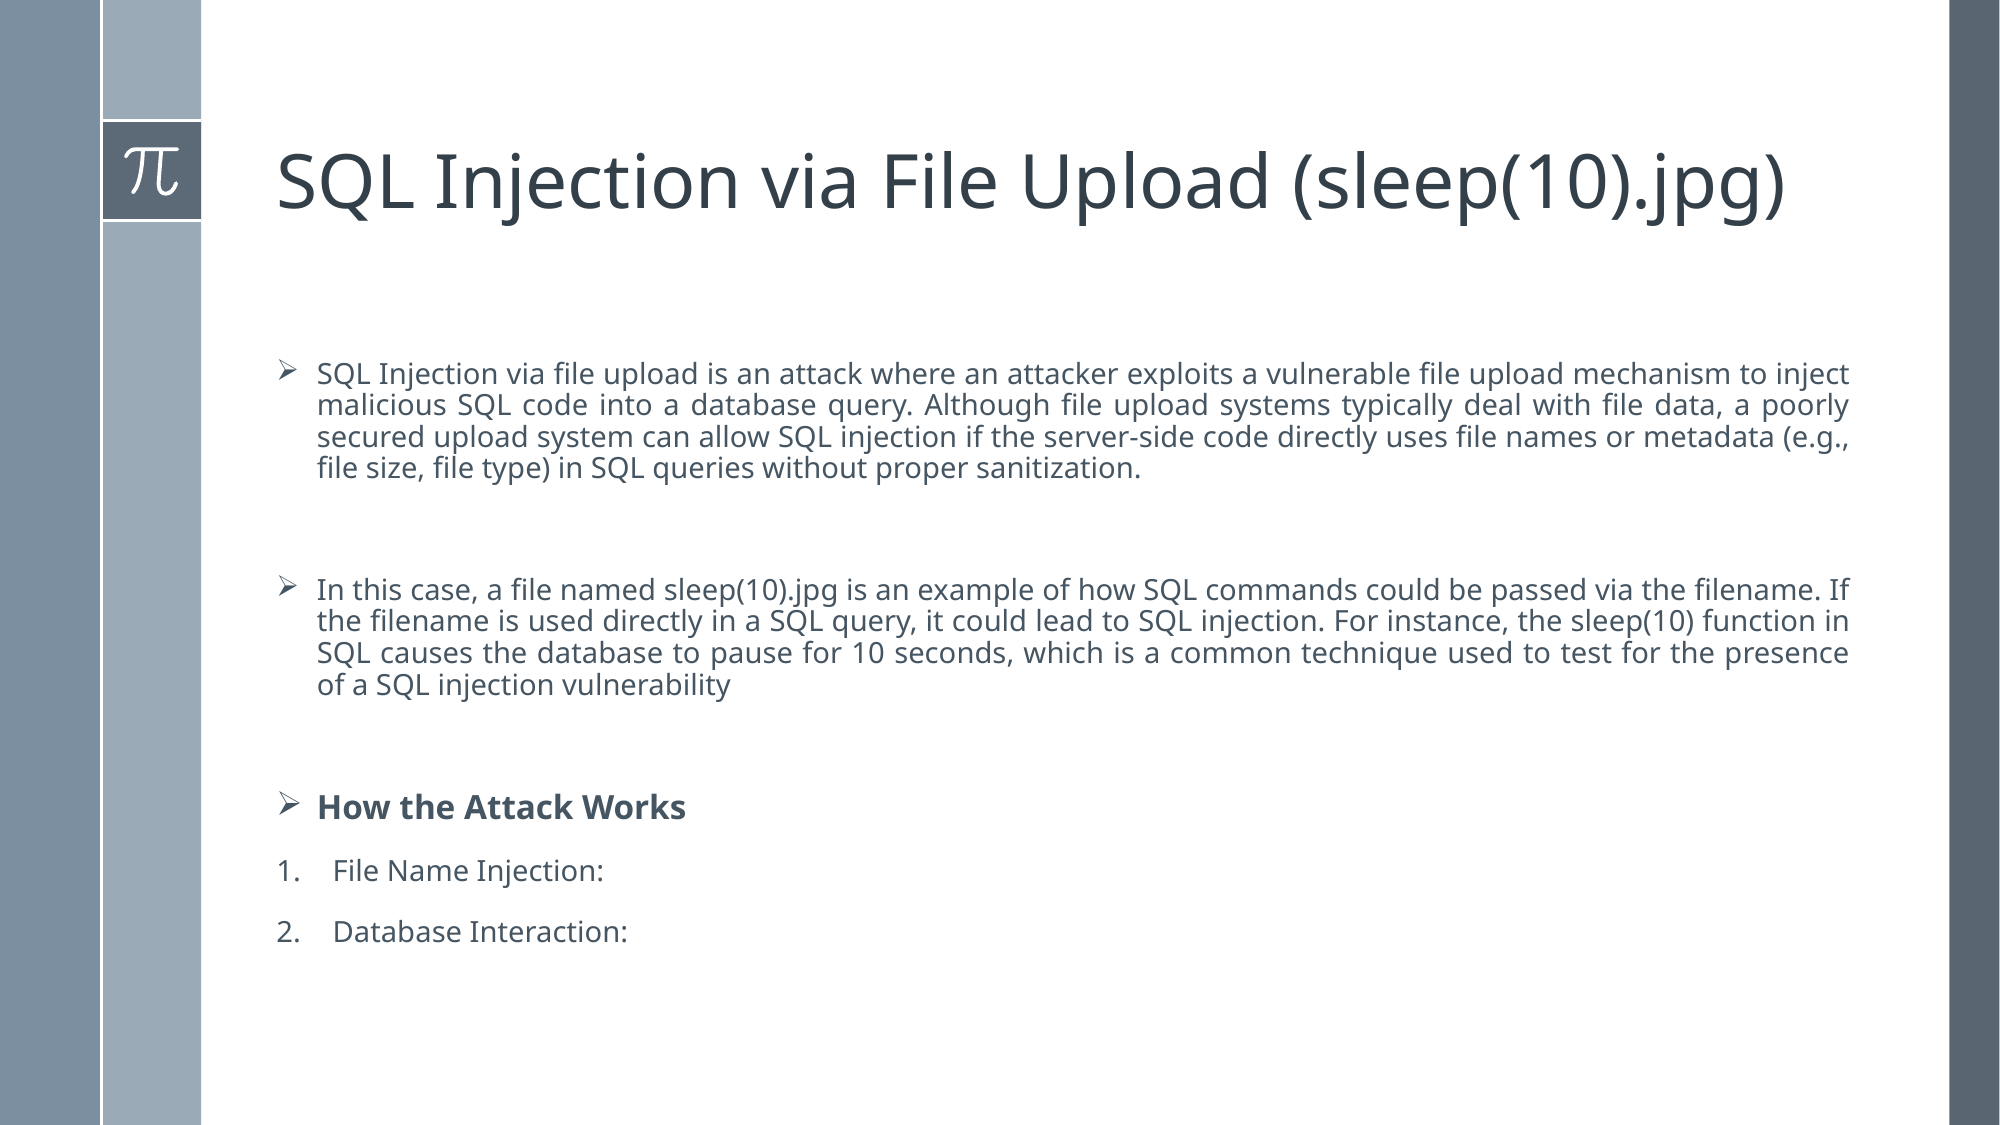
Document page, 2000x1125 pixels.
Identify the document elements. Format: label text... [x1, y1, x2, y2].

list SQL Injection via file upload is an attack where an attacker exploits a vulnerable file upload mechanism to inject malicious SQL code into a database query. Although file upload systems typically deal with file data, a poorly secured upload system can allow SQL injection if the server-side code directly uses file names or metadata (e.g., file size, file type) in SQL queries without proper sanitization. In this case, a file named sleep(10).jpg is an example of how SQL commands could be passed via the filename. If the filename is used directly in a SQL query, it could lead to SQL injection. For instance, the sleep(10) function in SQL causes the database to pause for 10 seconds, which is a common technique used to test for the presence of a SQL injection vulnerability How the Attack Works File Name Injection: Database Interaction: [261, 262, 1867, 1013]
title SQL Injection via File Upload (sleep(10).jpg) [261, 29, 1867, 233]
